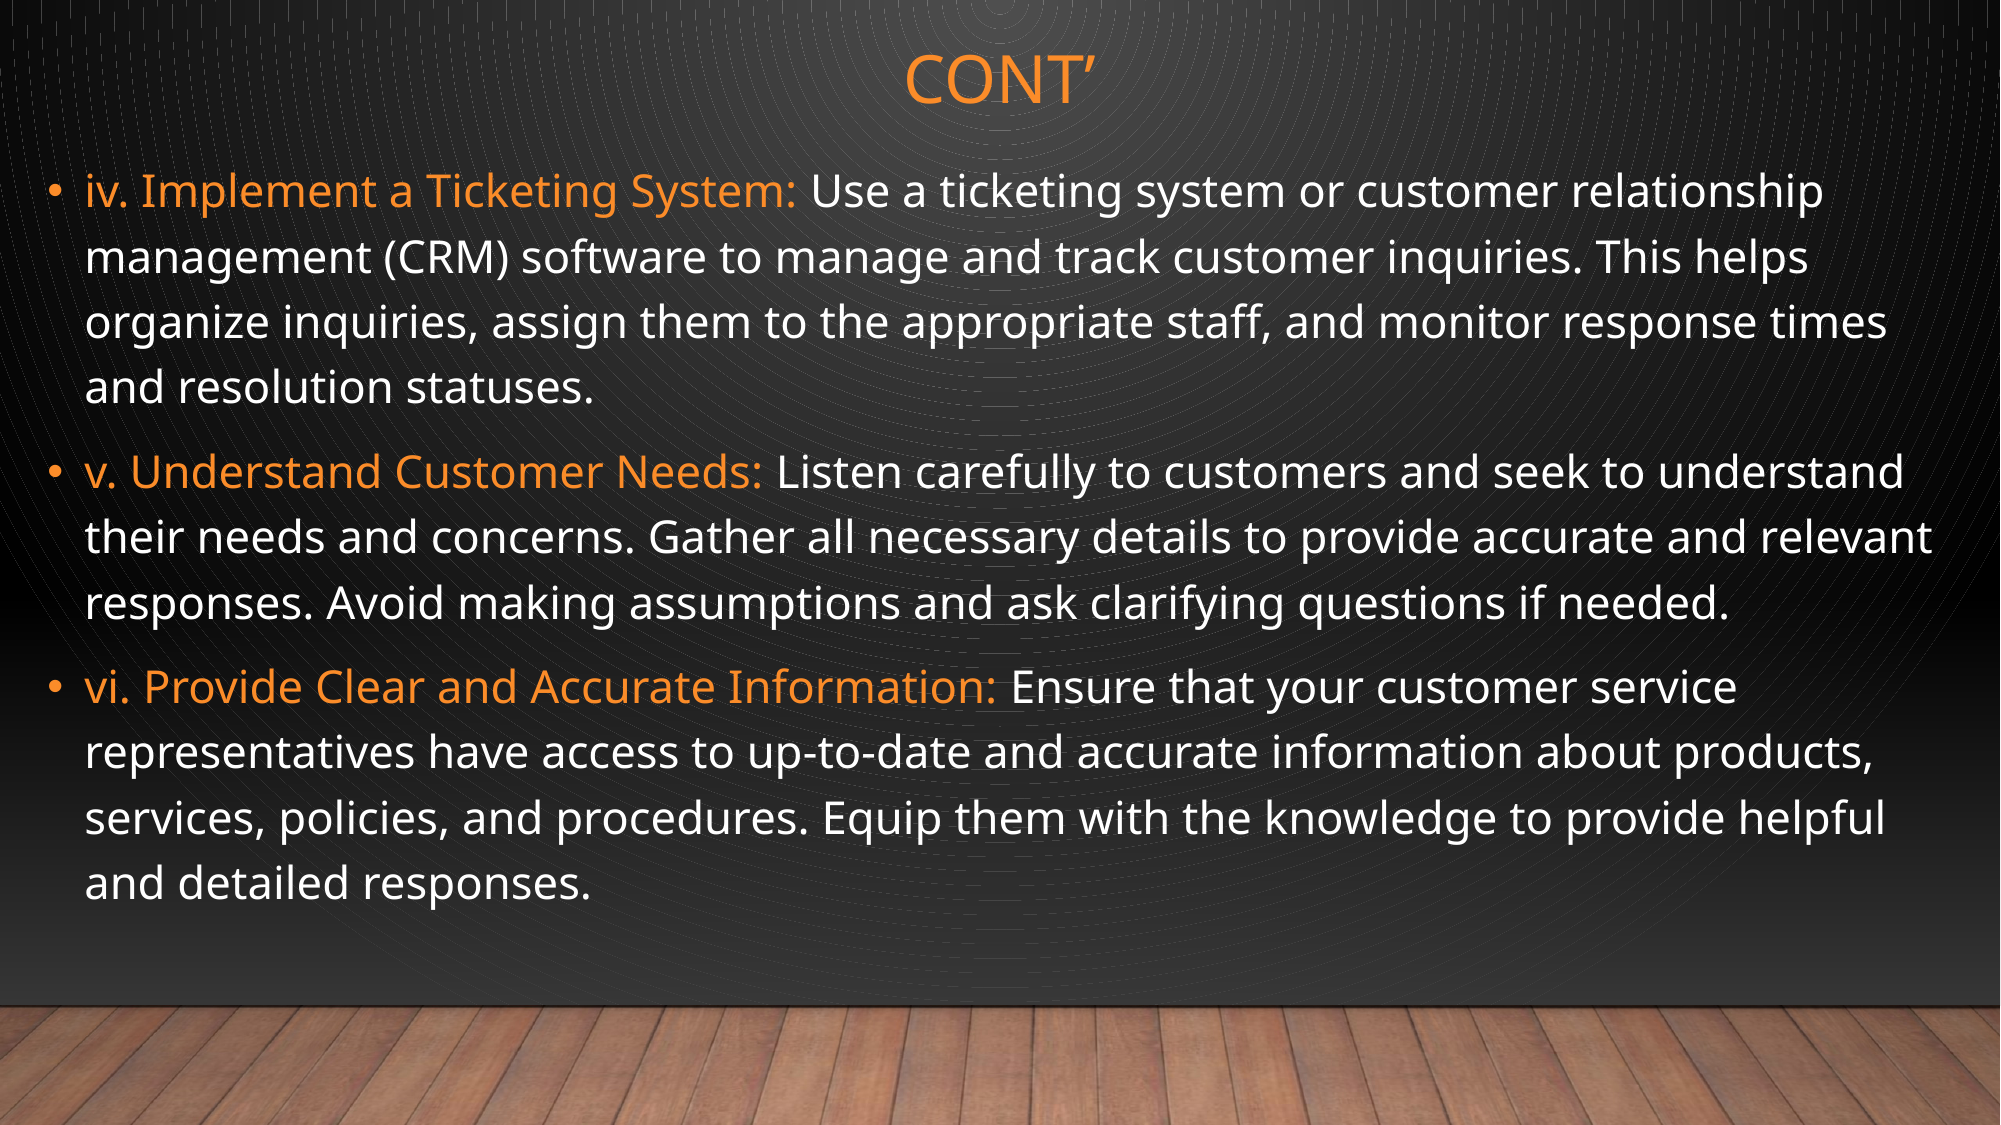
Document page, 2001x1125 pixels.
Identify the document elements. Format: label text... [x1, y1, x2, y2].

title CONT’ [238, 20, 1763, 143]
list iv. Implement a Ticketing System: Use a ticketing system or customer relationship management (CRM) software to manage and track customer inquiries. This helps organize inquiries, assign them to the appropriate staff, and monitor response times and resolution statuses. v. Understand Customer Needs: Listen carefully to customers and seek to understand their needs and concerns. Gather all necessary details to provide accurate and relevant responses. Avoid making assumptions and ask clarifying questions if needed. vi. Provide Clear and Accurate Information: Ensure that your customer service representatives have access to up-to-date and accurate information about products, services, policies, and procedures. Equip them with the knowledge to provide helpful and detailed responses. [32, 143, 1950, 982]
picture [0, 1005, 2000, 1125]
